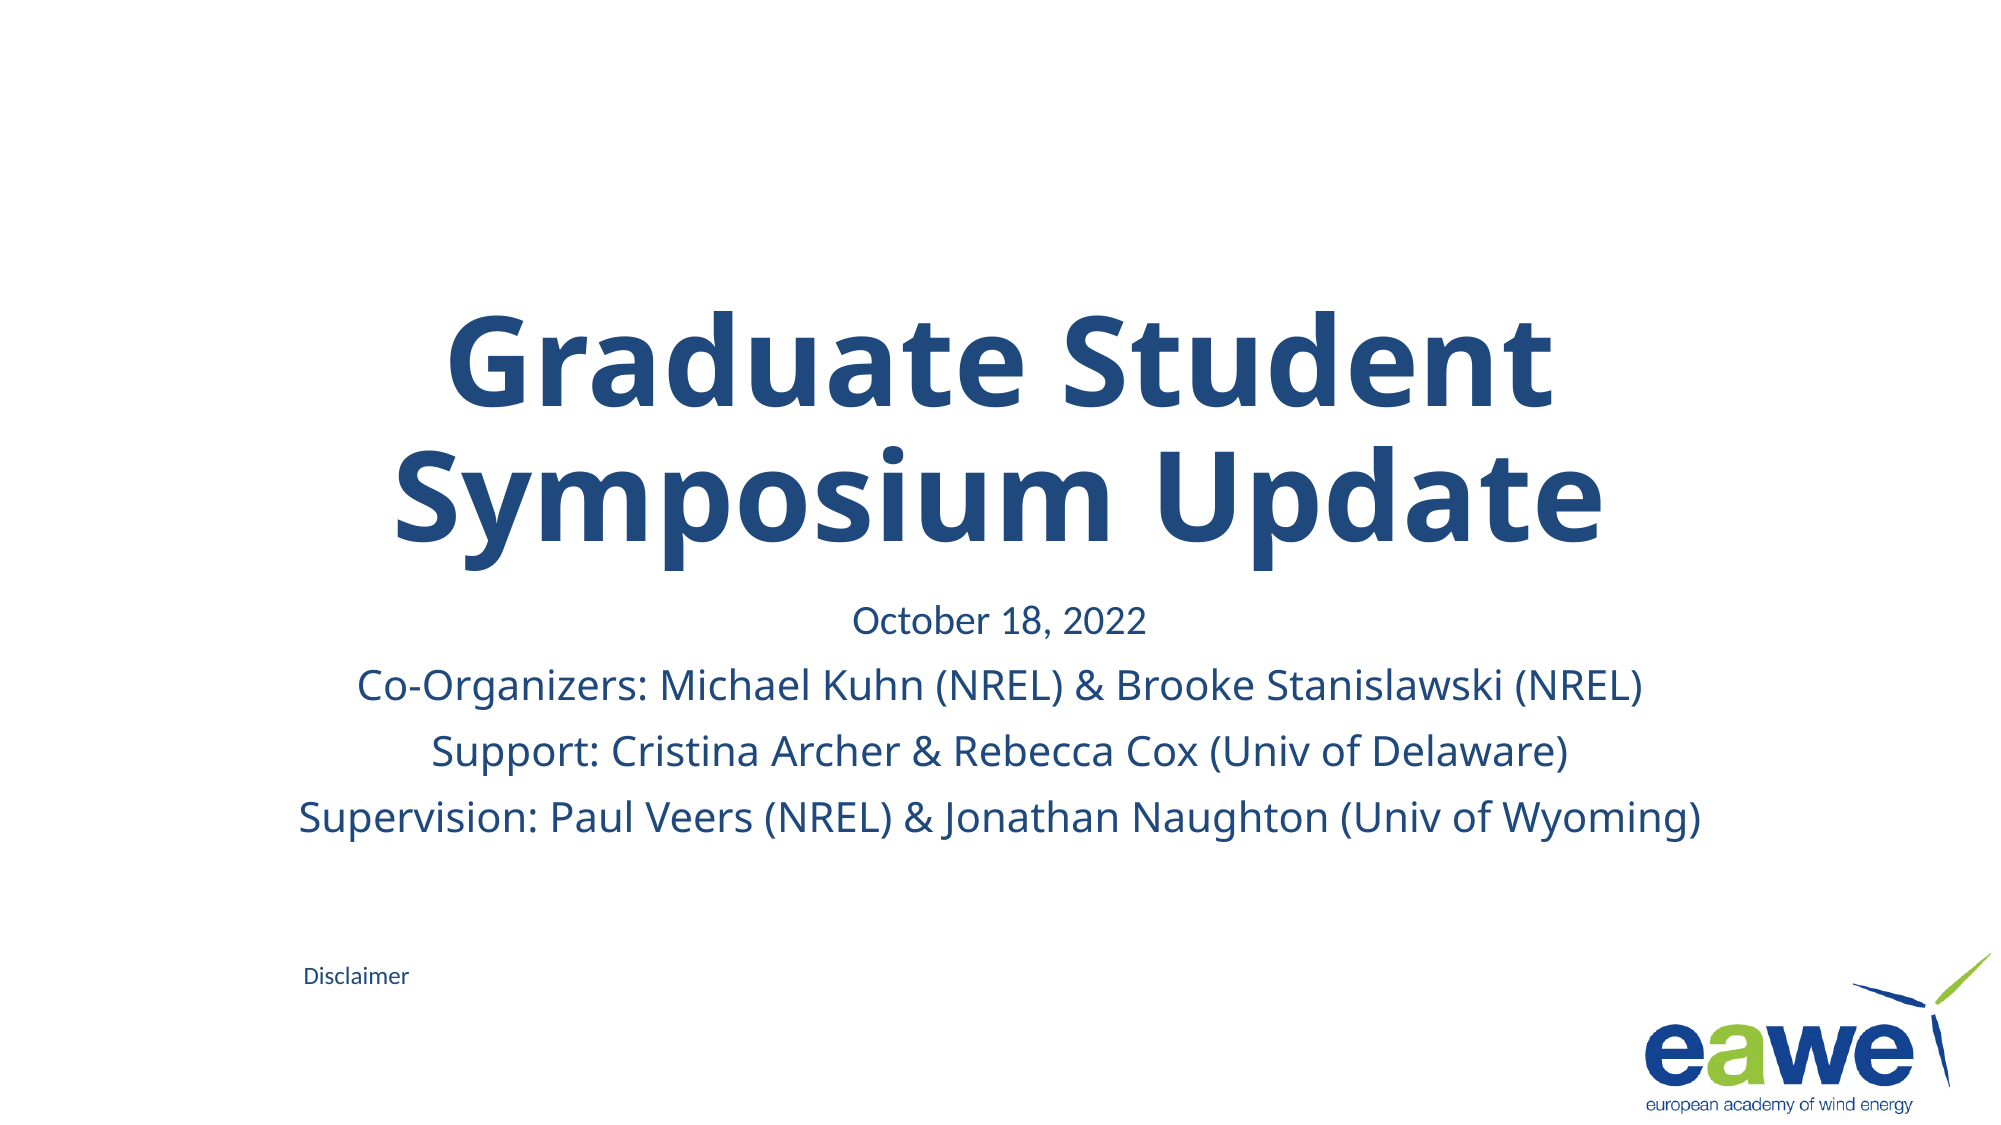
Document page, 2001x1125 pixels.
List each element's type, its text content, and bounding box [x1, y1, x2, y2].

picture [1634, 947, 2001, 1125]
text_box Disclaimer [288, 862, 1322, 1043]
title Graduate Student Symposium Update [249, 184, 1750, 576]
subtitle October 18, 2022 Co-Organizers: Michael Kuhn (NREL) & Brooke Stanislawski (NREL) Support: Cristina Archer & Rebecca Cox (Univ of Delaware) Supervision: Paul Veers (NREL) & Jonathan Naughton (Univ of Wyoming) [249, 590, 1750, 863]
